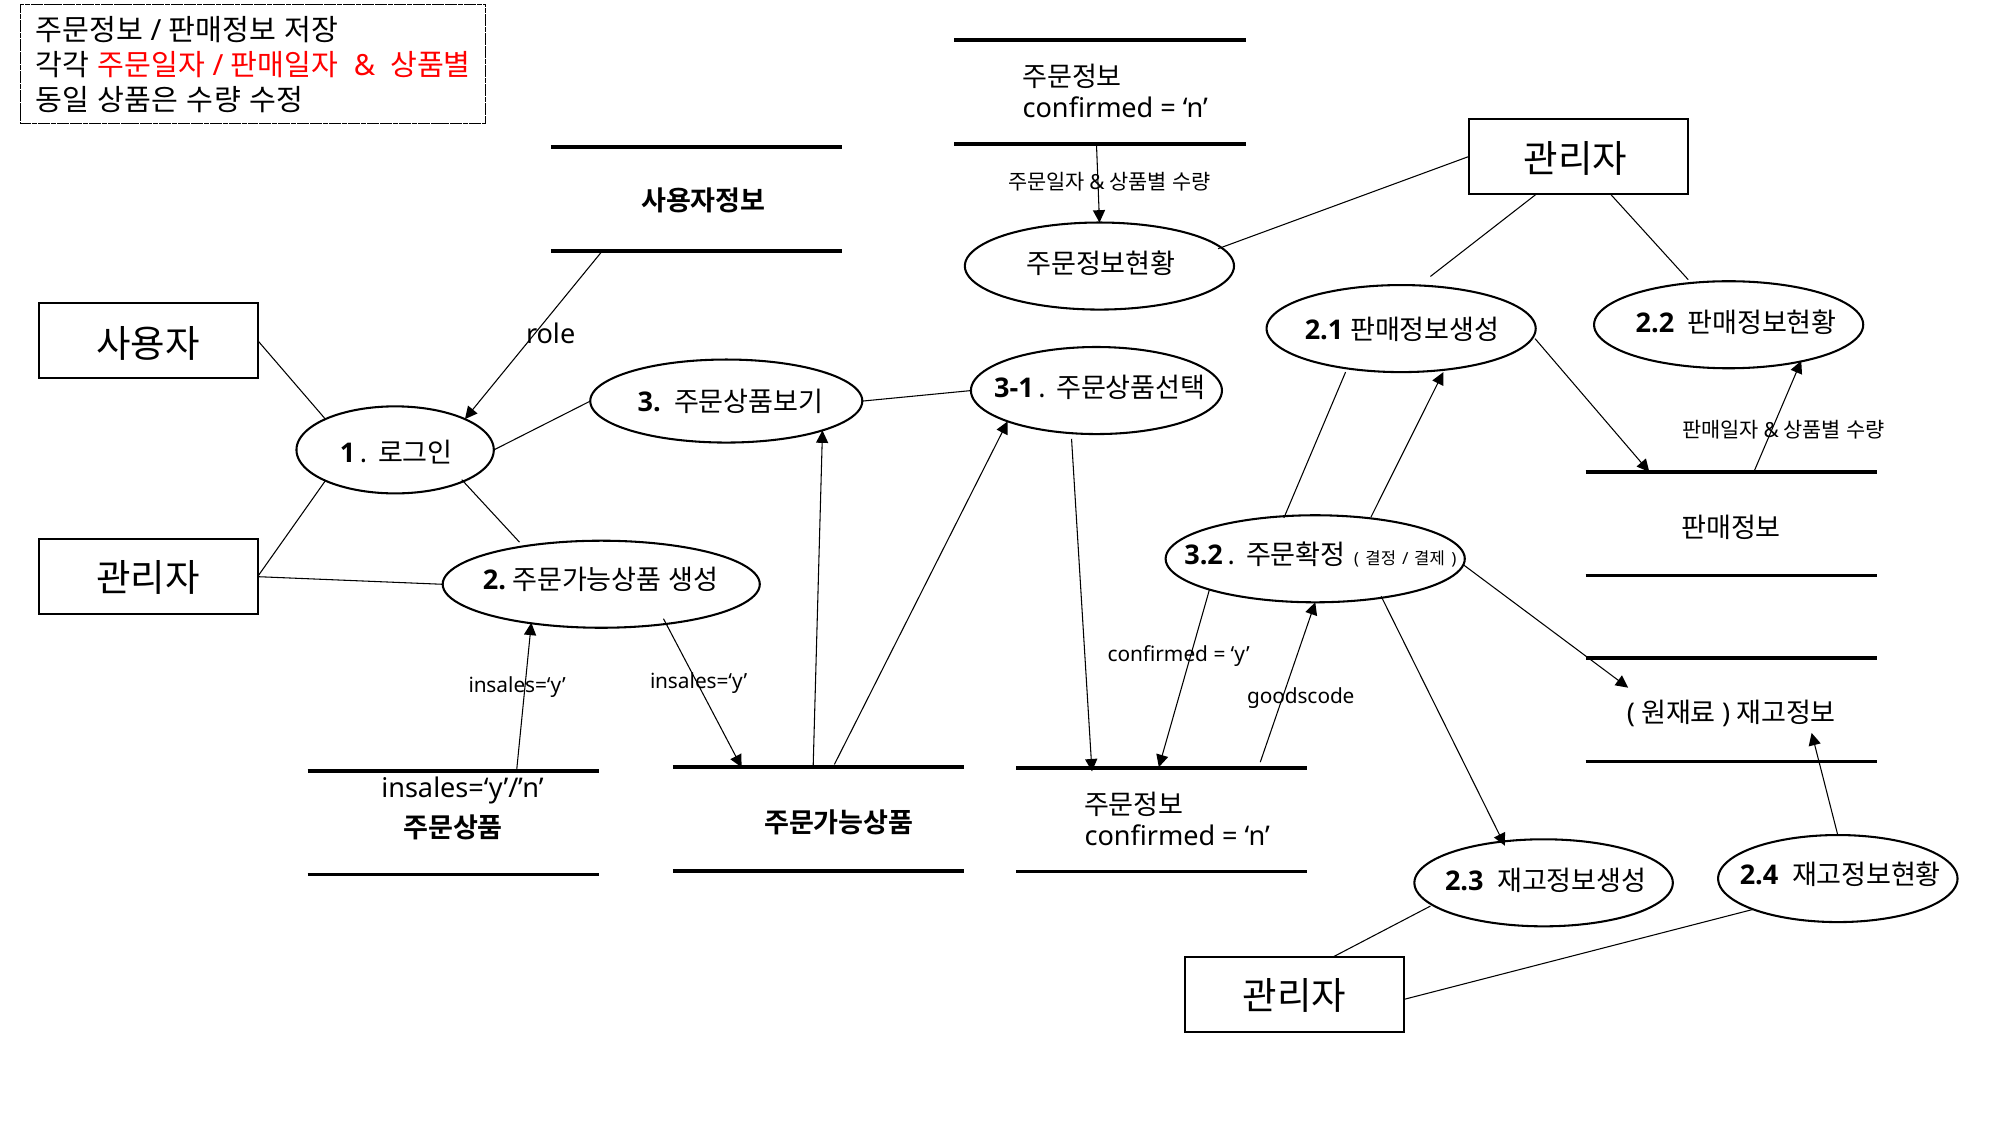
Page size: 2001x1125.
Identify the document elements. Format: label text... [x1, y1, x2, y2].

text_box insales=‘y’/’n’ [366, 762, 516, 770]
text_box confirmed = ‘y’ [1092, 633, 1158, 674]
text_box [1179, 578, 1452, 604]
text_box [550, 147, 843, 251]
text_box 사용자 [81, 312, 215, 372]
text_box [516, 622, 532, 771]
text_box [1585, 471, 1877, 576]
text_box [1753, 360, 1802, 472]
text_box 관리자 [81, 546, 215, 607]
text_box [1747, 834, 1929, 849]
text_box 3. 주문상품보기 [622, 377, 838, 425]
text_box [257, 480, 326, 576]
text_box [672, 767, 965, 871]
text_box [1381, 596, 1505, 846]
text_box 판매일자&상품별 수량 [1667, 409, 1753, 450]
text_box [1283, 372, 1346, 518]
text_box [1468, 118, 1689, 195]
text_box 주문일자&상품별 수량 [993, 160, 1096, 201]
text_box 3-1.주문상품선택 [979, 363, 1221, 411]
text_box 판매일자&상품별 수량 [1802, 409, 1900, 450]
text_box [1096, 142, 1100, 223]
text_box [1727, 897, 1948, 924]
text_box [1403, 909, 1754, 1000]
text_box [480, 539, 723, 555]
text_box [663, 618, 742, 768]
text_box [1413, 860, 1659, 909]
text_box confirmed = ‘y’ [1210, 633, 1260, 674]
text_box [983, 411, 1210, 436]
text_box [1811, 732, 1838, 836]
text_box goodscode [1232, 675, 1260, 716]
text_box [1260, 602, 1316, 763]
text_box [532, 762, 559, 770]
text_box 2.4 재고정보현황 [1725, 849, 1956, 897]
text_box [1441, 838, 1646, 855]
text_box insales=‘y’ [532, 664, 582, 705]
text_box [862, 390, 971, 402]
text_box [38, 302, 259, 379]
text_box [1852, 306, 1865, 344]
text_box [1184, 956, 1405, 1033]
text_box [603, 358, 864, 444]
text_box 2.1판매정보생성 [1290, 304, 1514, 352]
text_box [969, 373, 979, 408]
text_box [1430, 194, 1536, 277]
text_box [1622, 280, 1836, 297]
text_box 2.주문가능상품 생성 [468, 555, 734, 603]
text_box [963, 221, 1236, 311]
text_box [1535, 338, 1650, 472]
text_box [1071, 438, 1092, 772]
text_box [834, 421, 1008, 765]
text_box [954, 40, 1246, 144]
text_box [1593, 297, 1620, 338]
text_box [1650, 346, 1849, 370]
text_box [1158, 589, 1210, 768]
text_box 주문일자&상품별 수량 [1100, 160, 1218, 201]
text_box [1265, 284, 1537, 372]
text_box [1585, 657, 1877, 762]
text_box 3.2.주문확정(결정/결제) [1169, 529, 1474, 578]
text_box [1610, 194, 1689, 280]
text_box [1370, 372, 1444, 518]
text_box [257, 576, 443, 585]
text_box [1661, 863, 1674, 903]
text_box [464, 250, 603, 420]
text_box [307, 770, 600, 875]
text_box [1717, 862, 1725, 895]
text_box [493, 401, 591, 450]
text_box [1333, 906, 1431, 958]
text_box 관리자 [1509, 127, 1643, 188]
text_box [295, 405, 495, 495]
text_box insales=‘y’ [635, 660, 663, 701]
text_box [996, 345, 1197, 363]
text_box [441, 559, 761, 629]
text_box 2.2 판매정보현황 [1620, 297, 1852, 346]
text_box [1202, 515, 1428, 529]
text_box insales=‘y’ [742, 660, 763, 701]
text_box [38, 538, 259, 615]
text_box [1164, 548, 1169, 570]
text_box 1.로그인 [325, 427, 468, 475]
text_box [1218, 156, 1469, 249]
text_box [813, 430, 823, 766]
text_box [461, 479, 520, 543]
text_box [257, 340, 326, 420]
text_box goodscode [1316, 675, 1370, 716]
text_box 2.3 재고정보생성 [1430, 855, 1661, 904]
text_box 주문정보현황 [1011, 239, 1191, 287]
text_box insales=‘y’ [453, 664, 516, 705]
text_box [1016, 767, 1308, 872]
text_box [1462, 564, 1629, 688]
text_box 주문정보/판매정보 저장 각각 주문일자/판매일자 & 상품별 동일 상품은 수량 수정 [20, 4, 486, 124]
text_box 관리자 [1227, 964, 1362, 1025]
